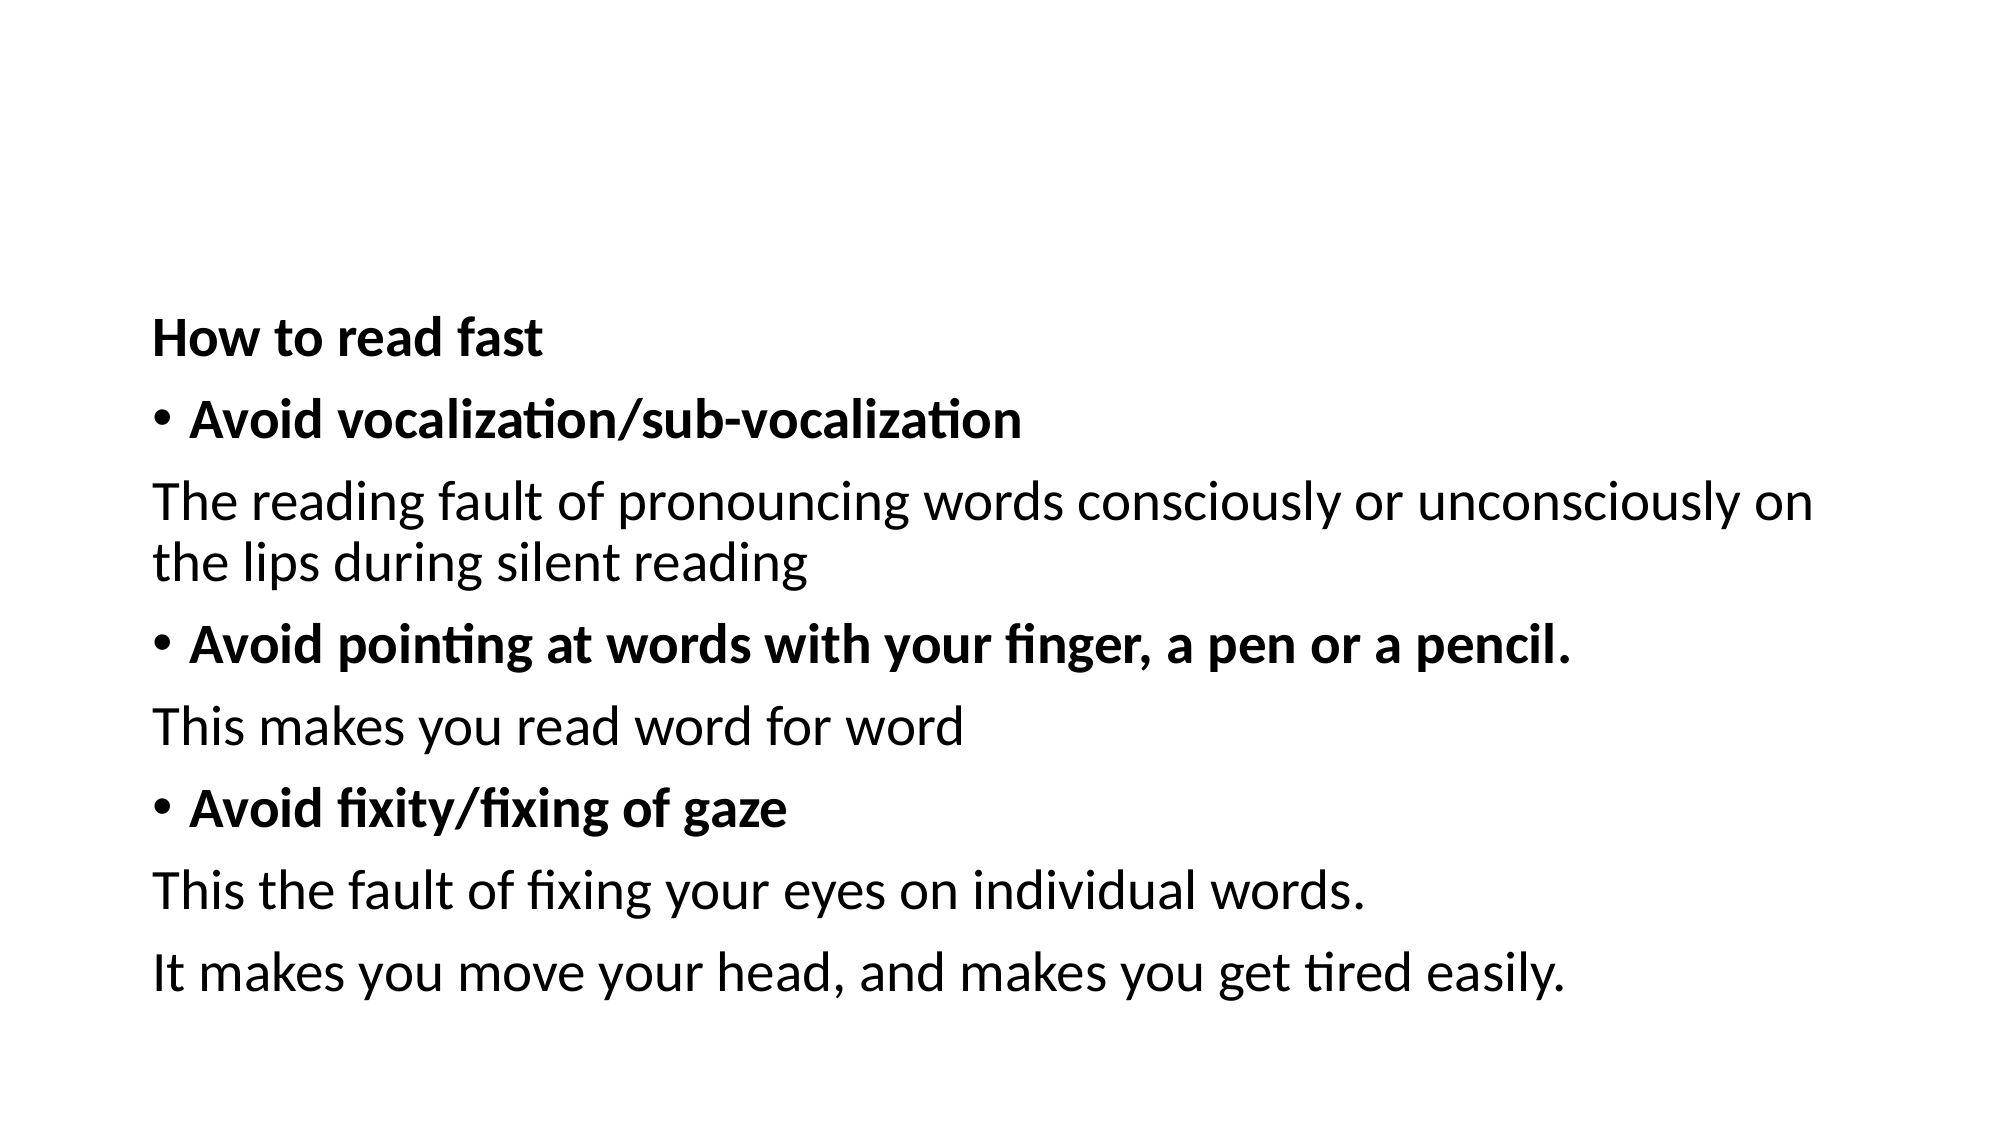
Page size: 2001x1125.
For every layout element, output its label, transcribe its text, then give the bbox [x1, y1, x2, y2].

list How to read fast Avoid vocalization/sub-vocalization The reading fault of pronouncing words consciously or unconsciously on the lips during silent reading Avoid pointing at words with your finger, a pen or a pencil. This makes you read word for word Avoid fixity/fixing of gaze This the fault of fixing your eyes on individual words. It makes you move your head, and makes you get tired easily. [137, 299, 1863, 1014]
